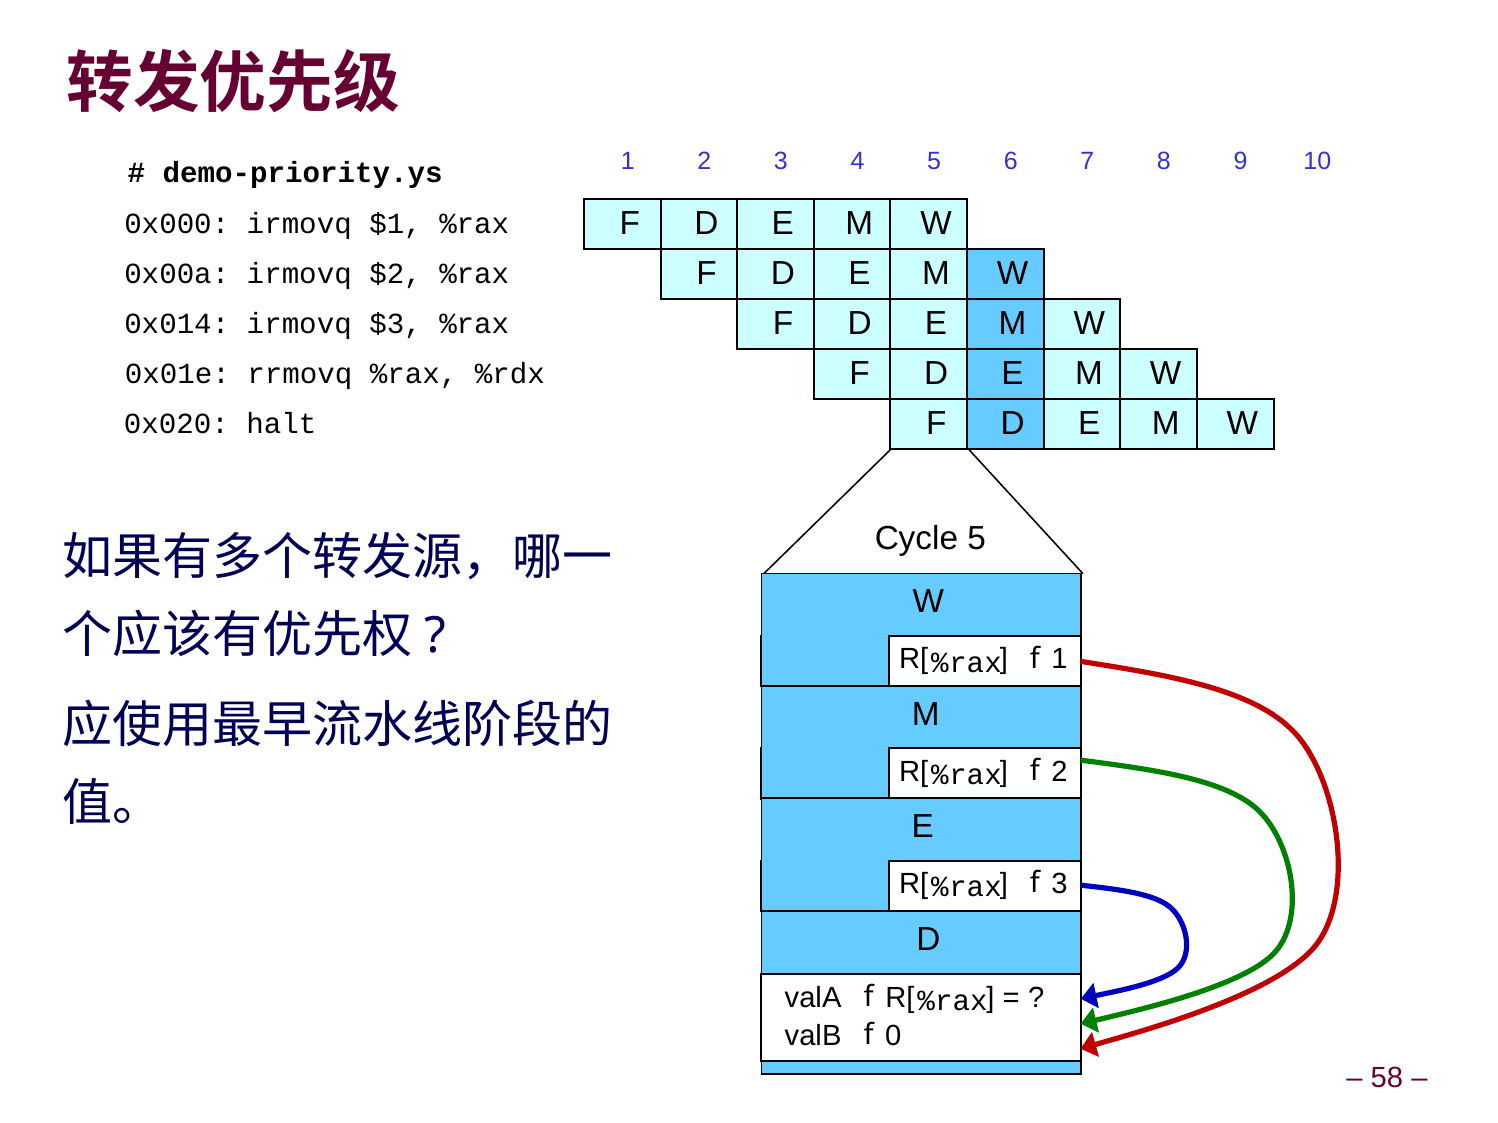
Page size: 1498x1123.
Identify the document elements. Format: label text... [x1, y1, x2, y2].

list 如果有多个转发源，哪一个应该有优先权? 应使用最早流水线阶段的值。 [47, 498, 650, 1056]
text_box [761, 448, 1355, 1075]
title 转发优先级 [66, 40, 1450, 130]
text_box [98, 135, 1351, 450]
